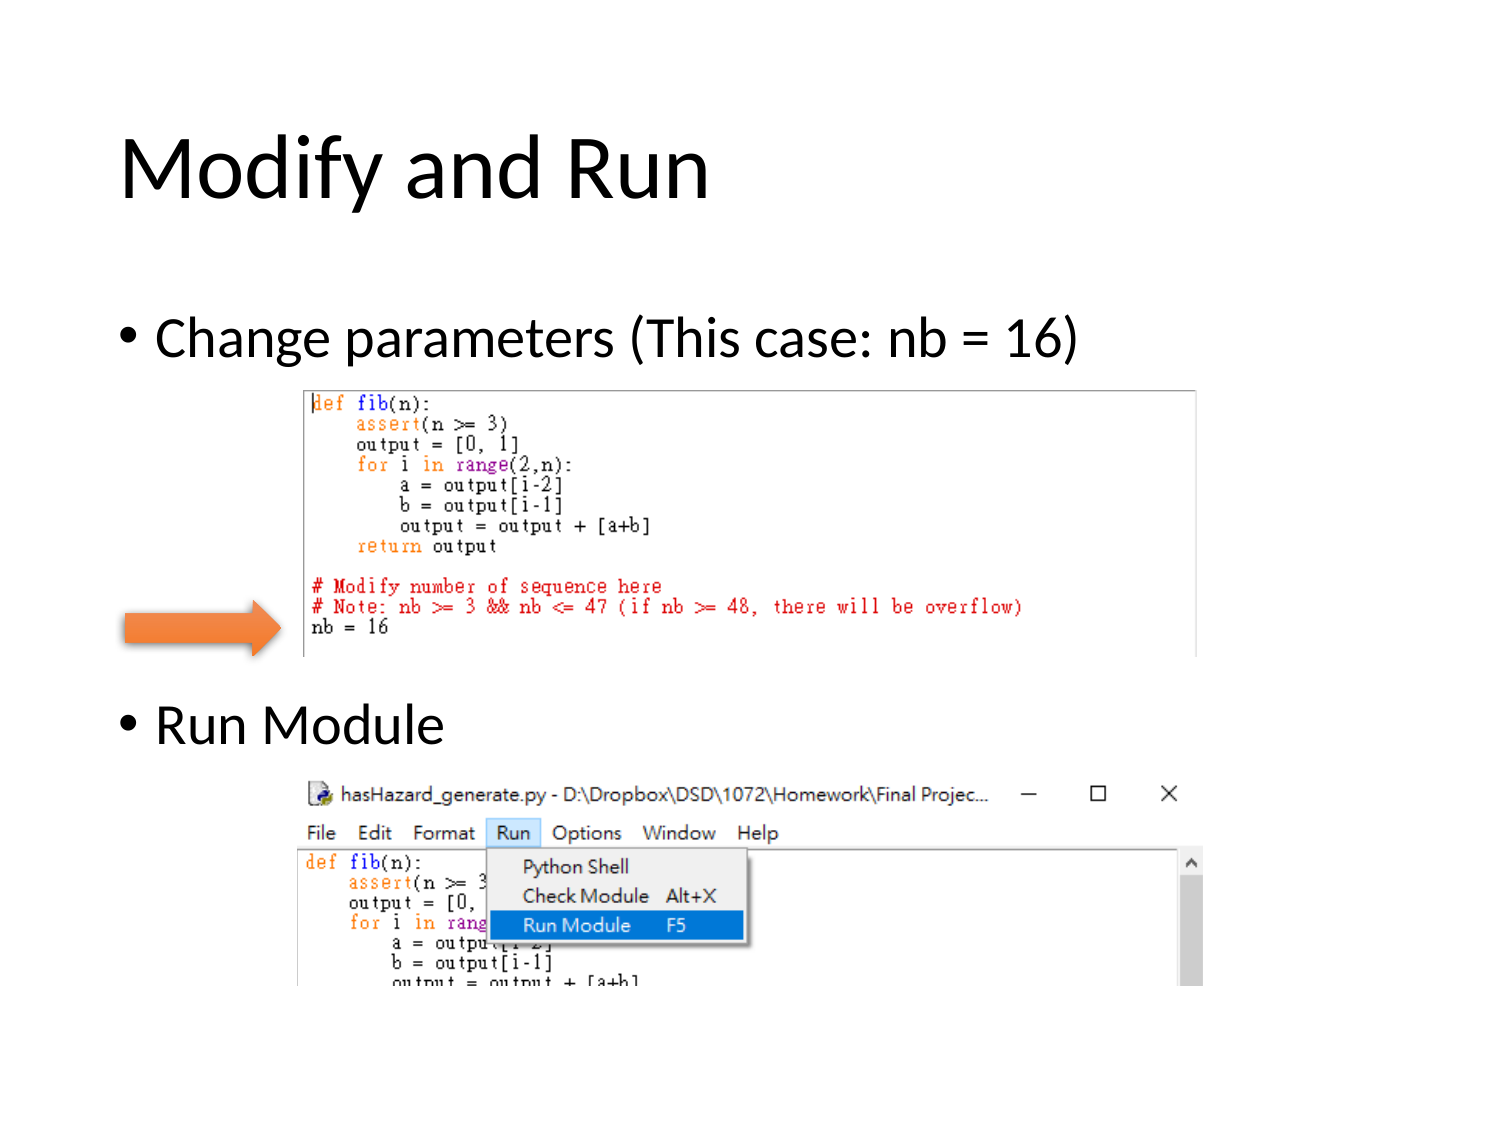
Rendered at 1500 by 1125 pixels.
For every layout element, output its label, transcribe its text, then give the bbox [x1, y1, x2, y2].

picture [303, 390, 1197, 657]
text_box [124, 599, 282, 657]
picture [297, 773, 1203, 986]
title Modify and Run [103, 59, 1397, 278]
list Change parameters (This case: nb = 16) Run Module [103, 299, 1397, 1014]
